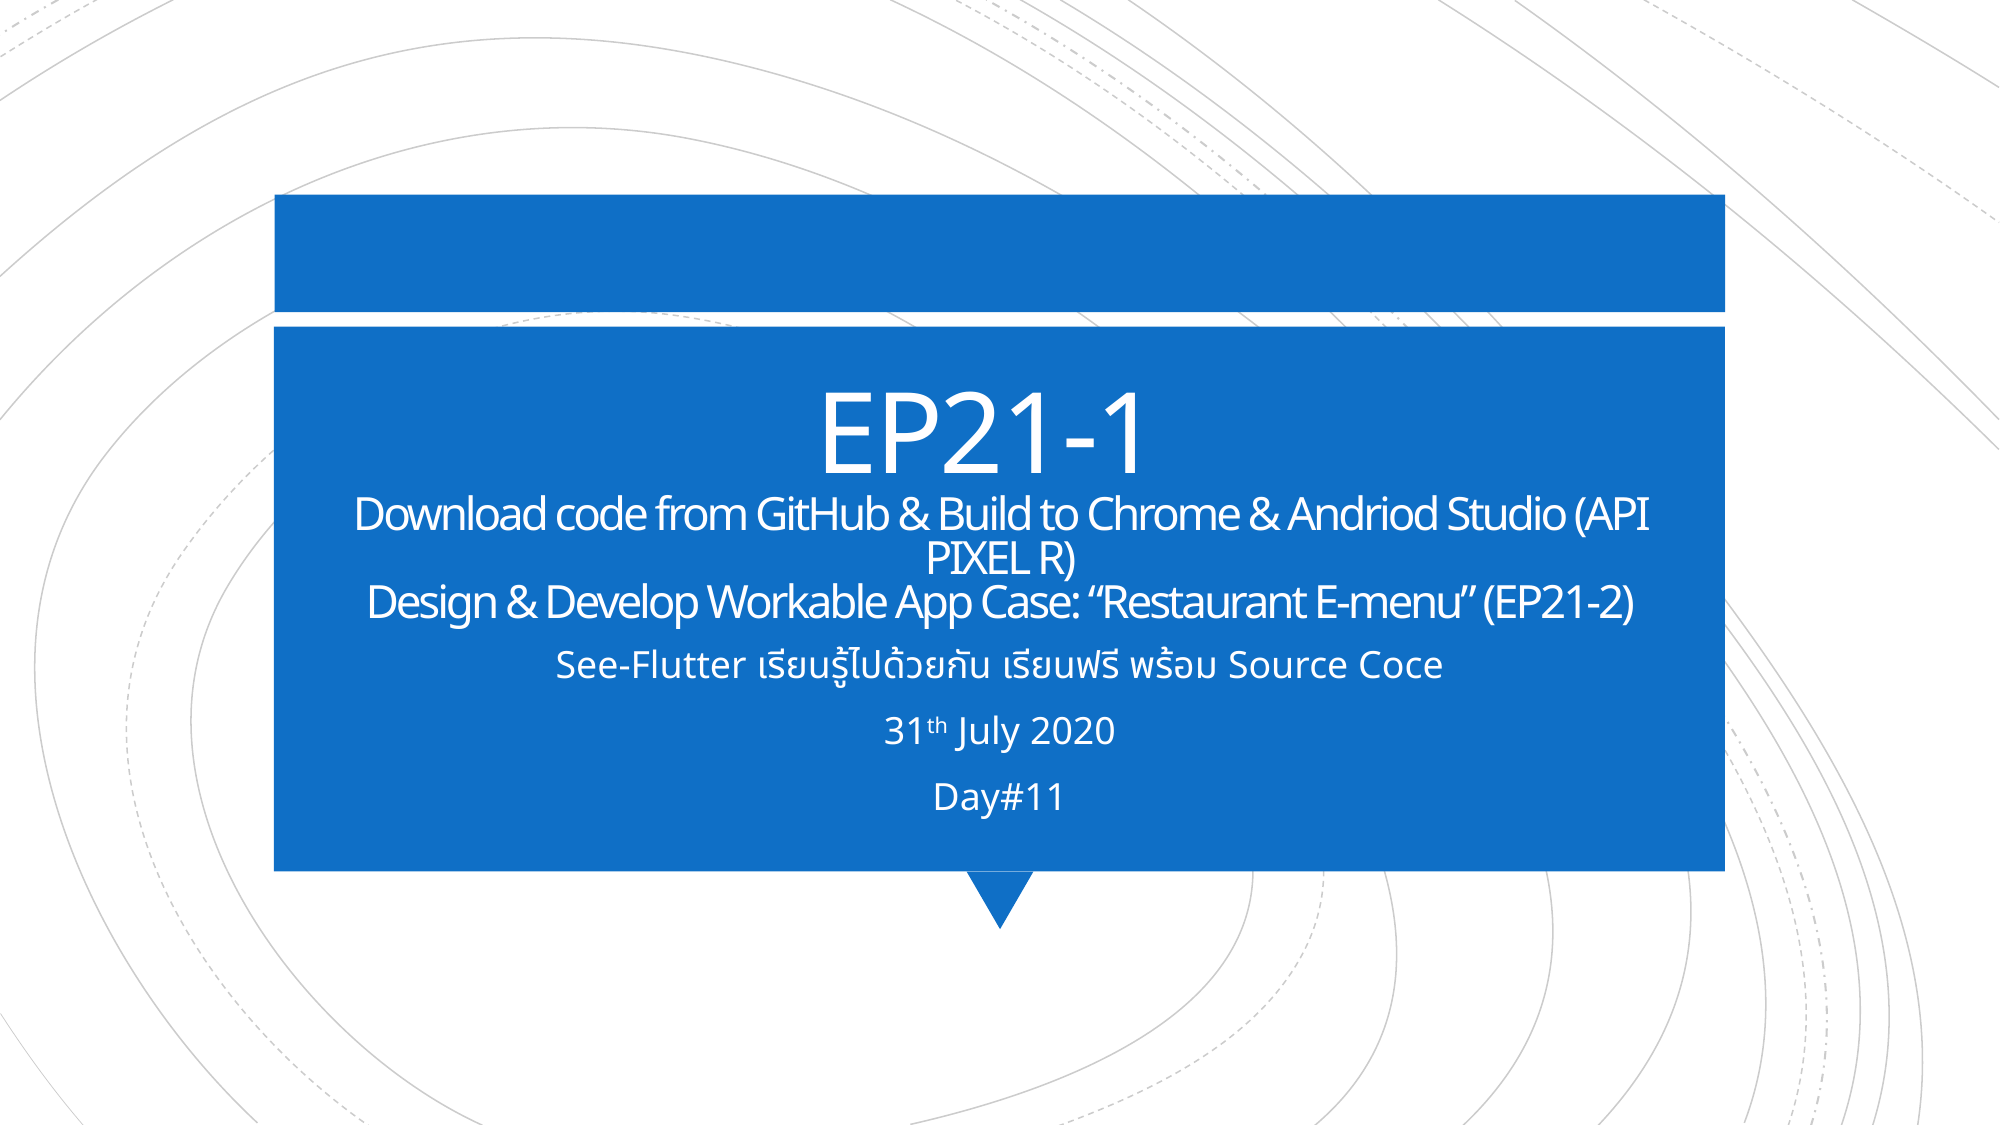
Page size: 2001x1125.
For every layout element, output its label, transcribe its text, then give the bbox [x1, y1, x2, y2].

title EP21-1 Download code from GitHub & Build to Chrome & Andriod Studio (API PIXEL R) Design & Develop Workable App Case: “Restaurant E-menu” (EP21-2) [288, 340, 1713, 628]
subtitle See-Flutter เรียนรู้ไปด้วยกัน เรียนฟรี พร้อม Source Coce 31th July 2020 Day#11 [288, 640, 1712, 858]
